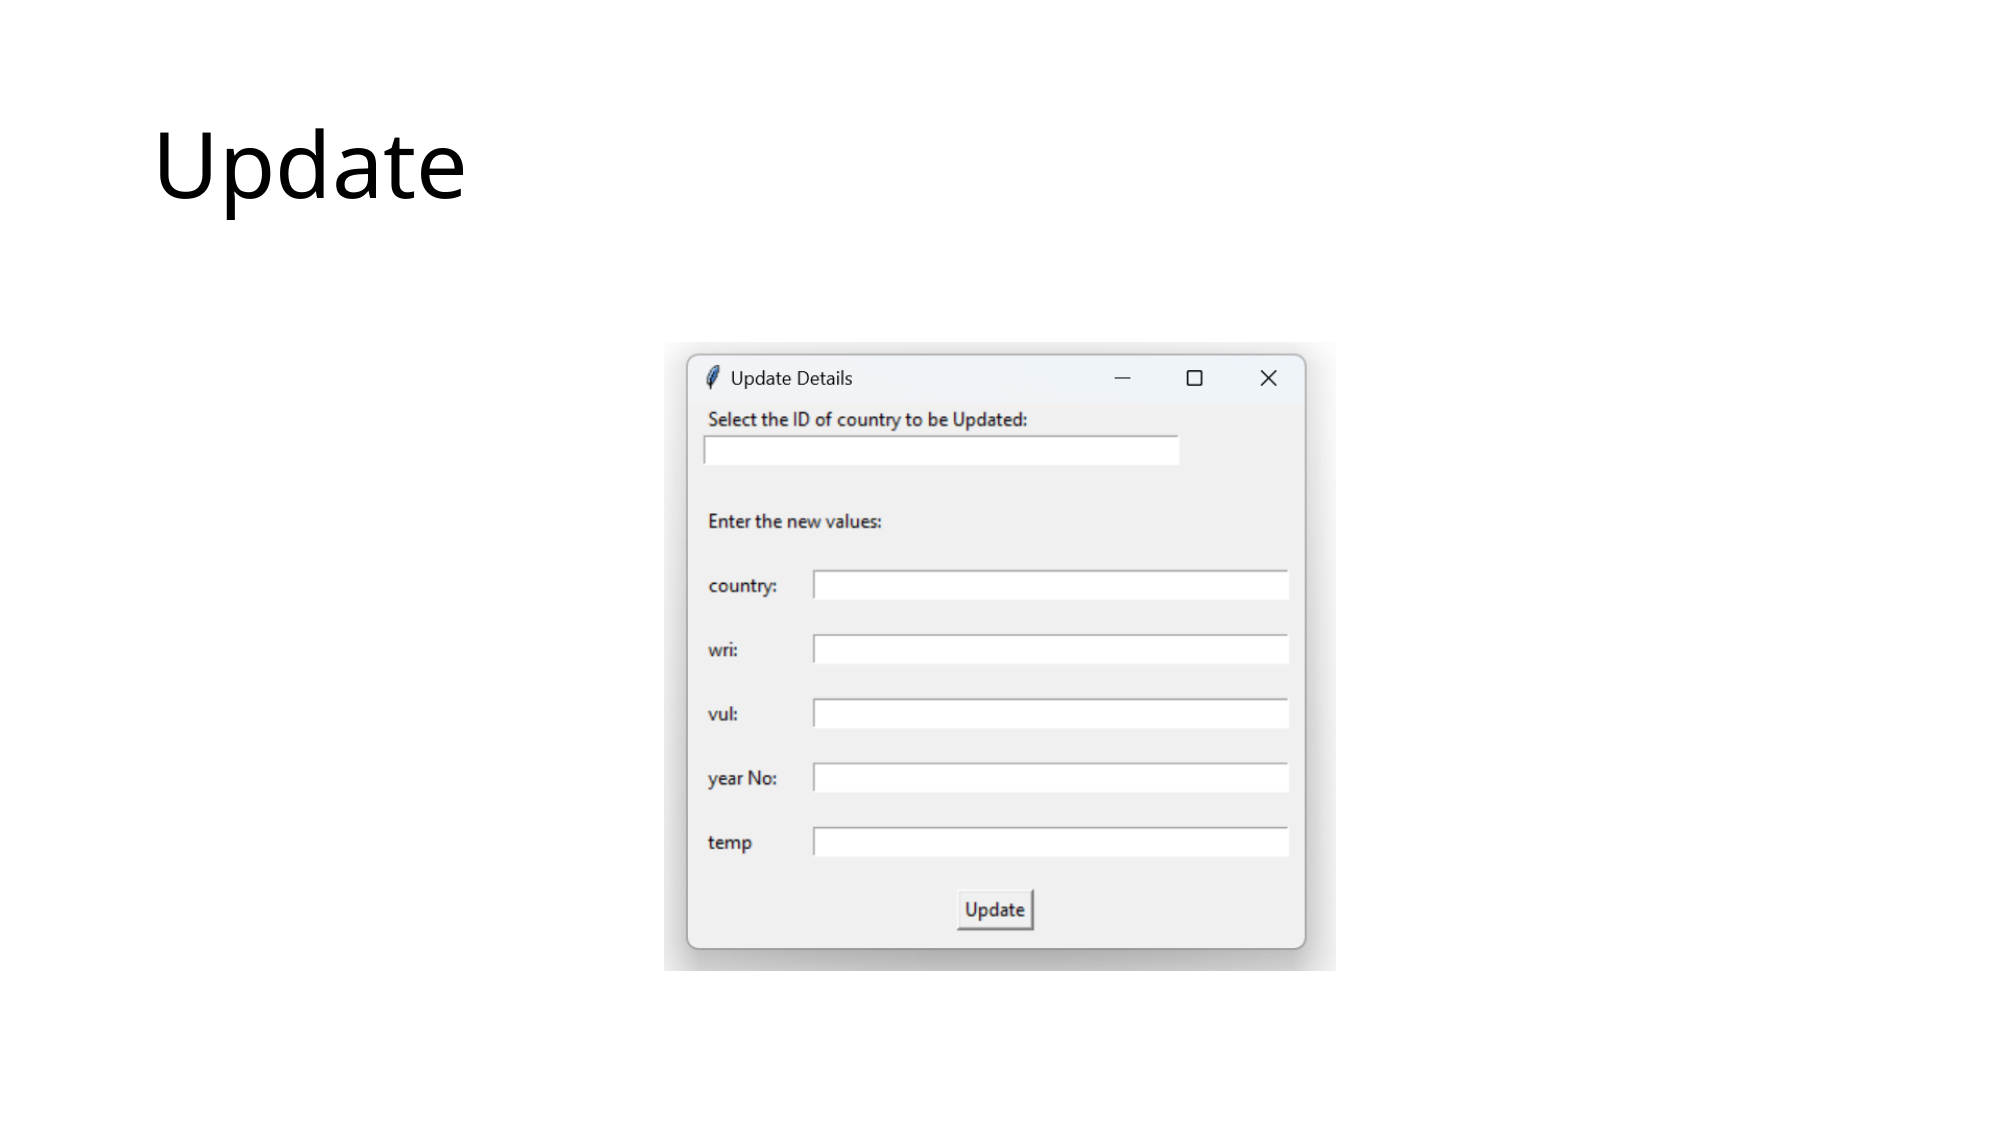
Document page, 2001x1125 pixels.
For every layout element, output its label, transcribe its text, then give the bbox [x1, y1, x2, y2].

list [664, 342, 1336, 971]
title Update [137, 59, 1863, 278]
